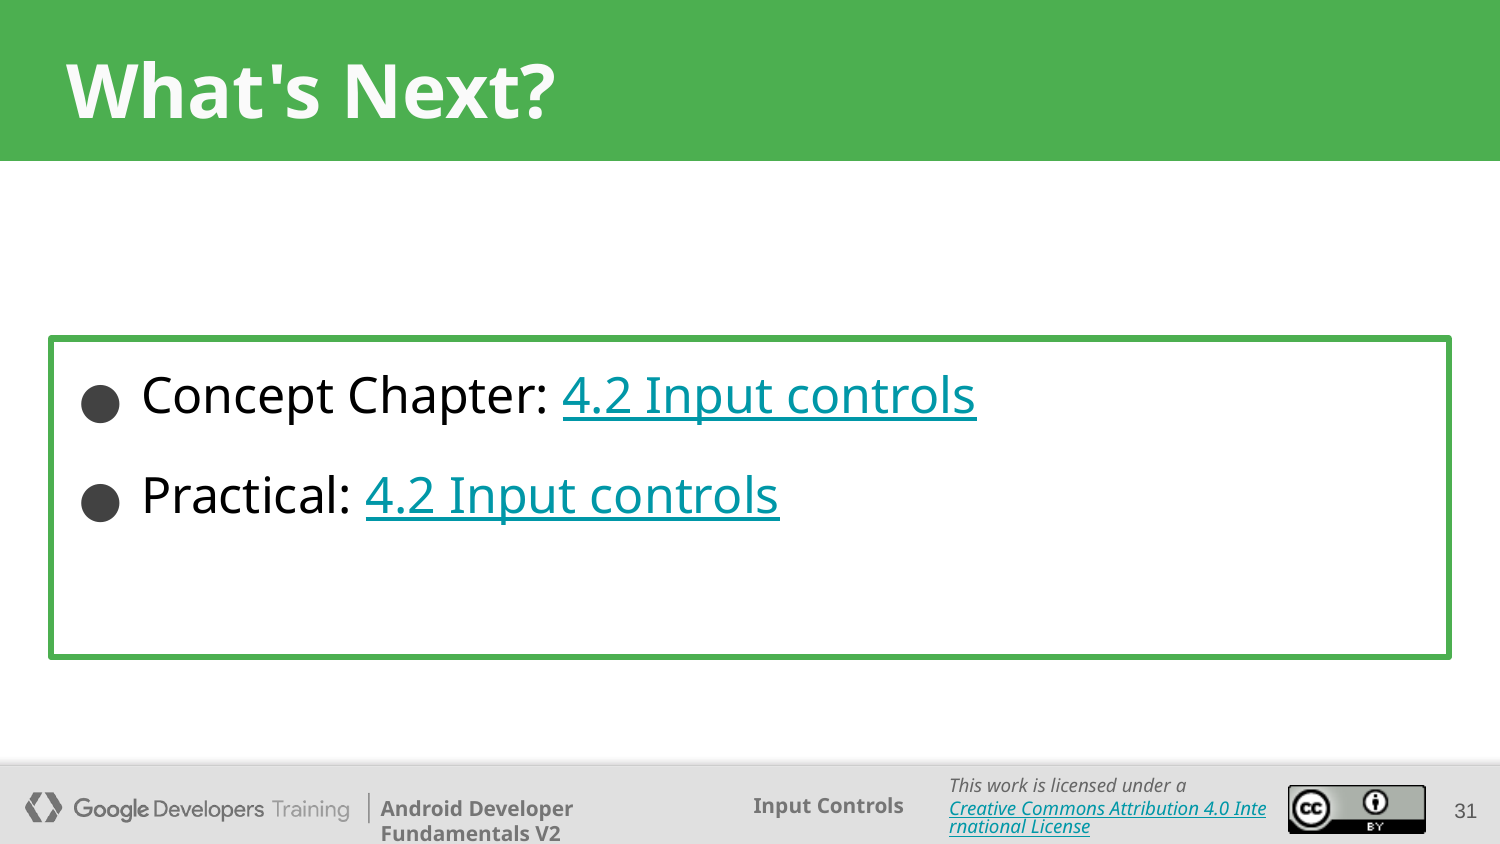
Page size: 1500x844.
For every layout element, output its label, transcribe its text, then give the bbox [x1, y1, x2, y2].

text_box Concept Chapter: 4.2 Input controls Practical: 4.2 Input controls [51, 338, 1449, 657]
title What's Next? [51, 28, 1449, 122]
picture [0, 161, 1500, 844]
slide_number ‹#› [1402, 777, 1493, 842]
